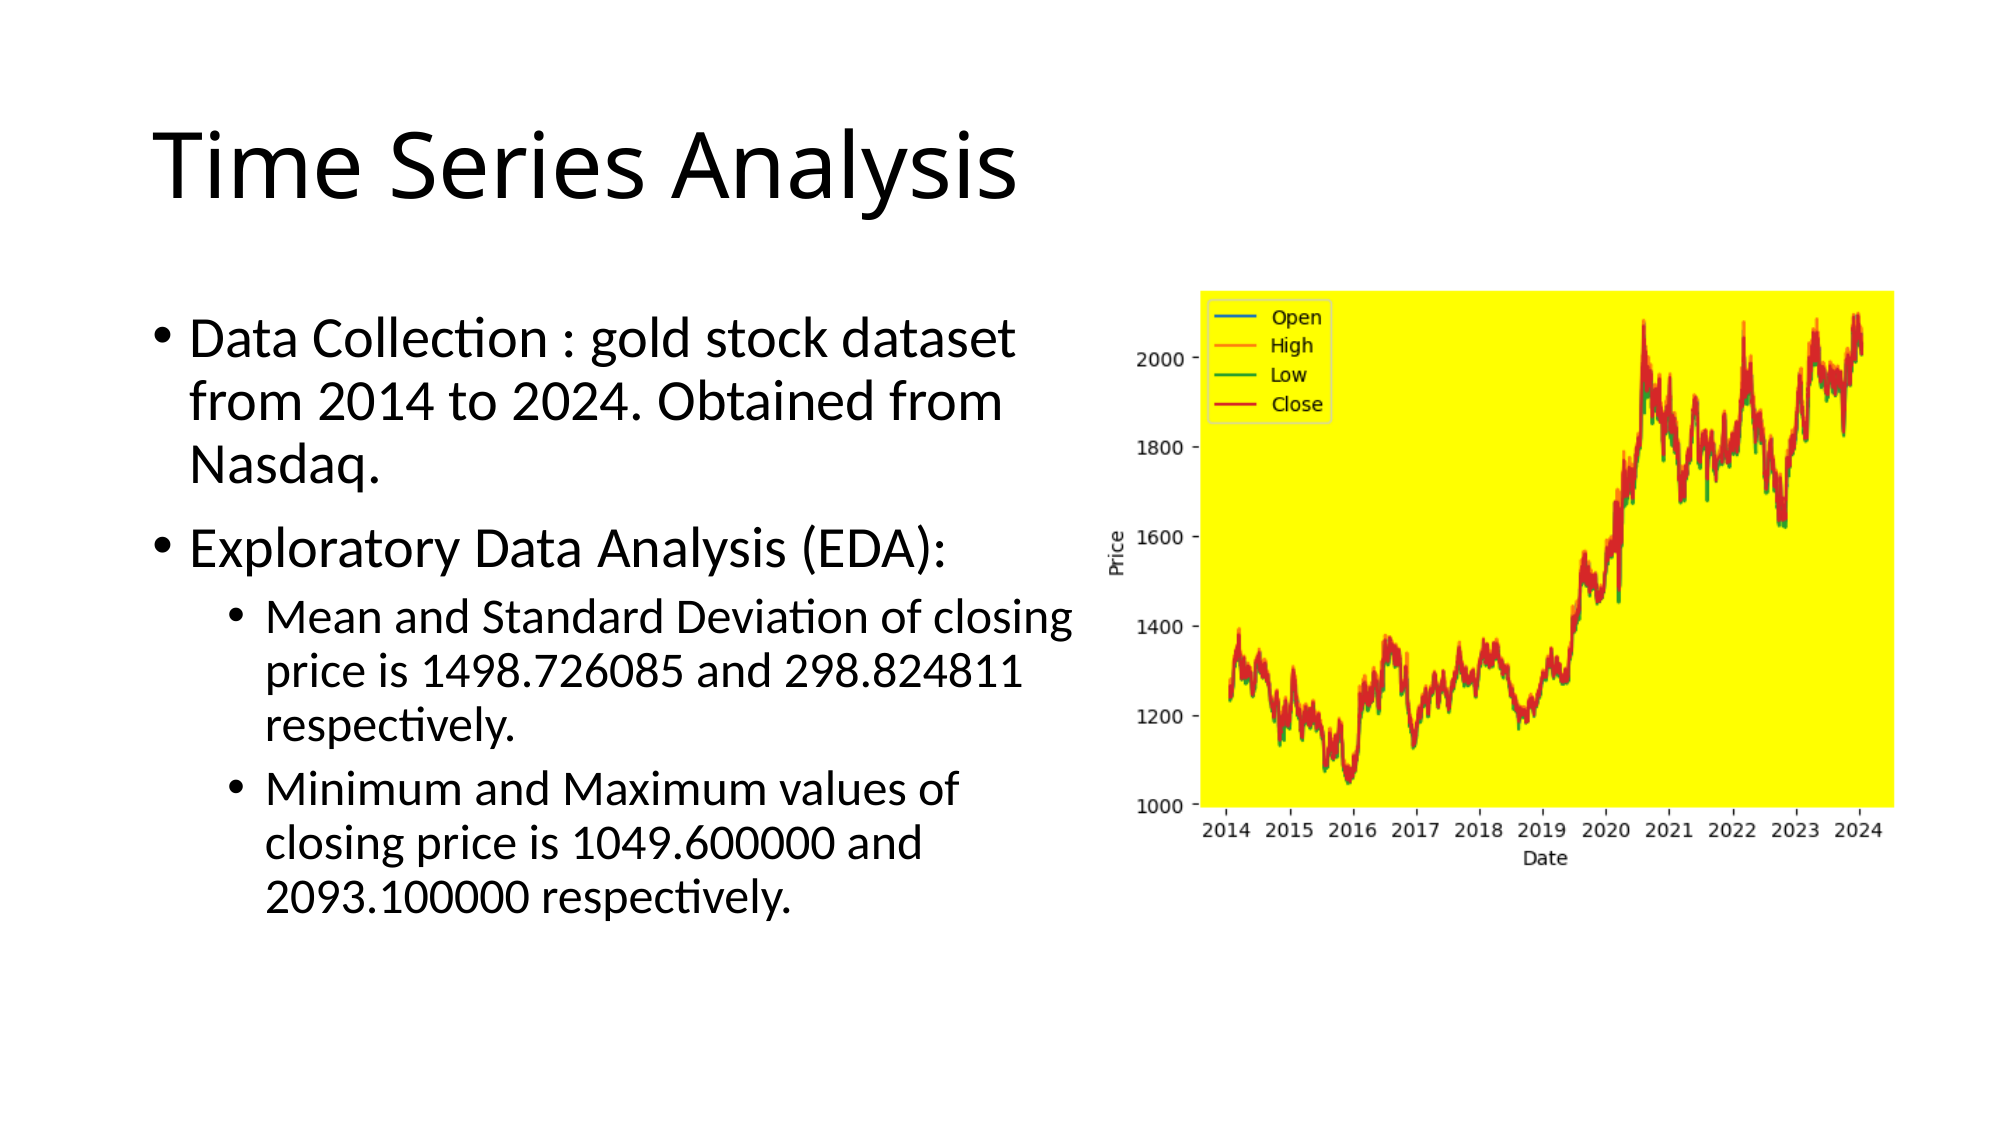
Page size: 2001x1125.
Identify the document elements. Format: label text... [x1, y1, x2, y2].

title Time Series Analysis [137, 59, 1863, 278]
list Data Collection : gold stock dataset from 2014 to 2024. Obtained from Nasdaq. Exploratory Data Analysis (EDA): Mean and Standard Deviation of closing price is 1498.726085 and 298.824811 respectively. Minimum and Maximum values of closing price is 1049.600000 and 2093.100000 respectively. [137, 299, 1095, 1014]
picture [1094, 277, 1907, 882]
